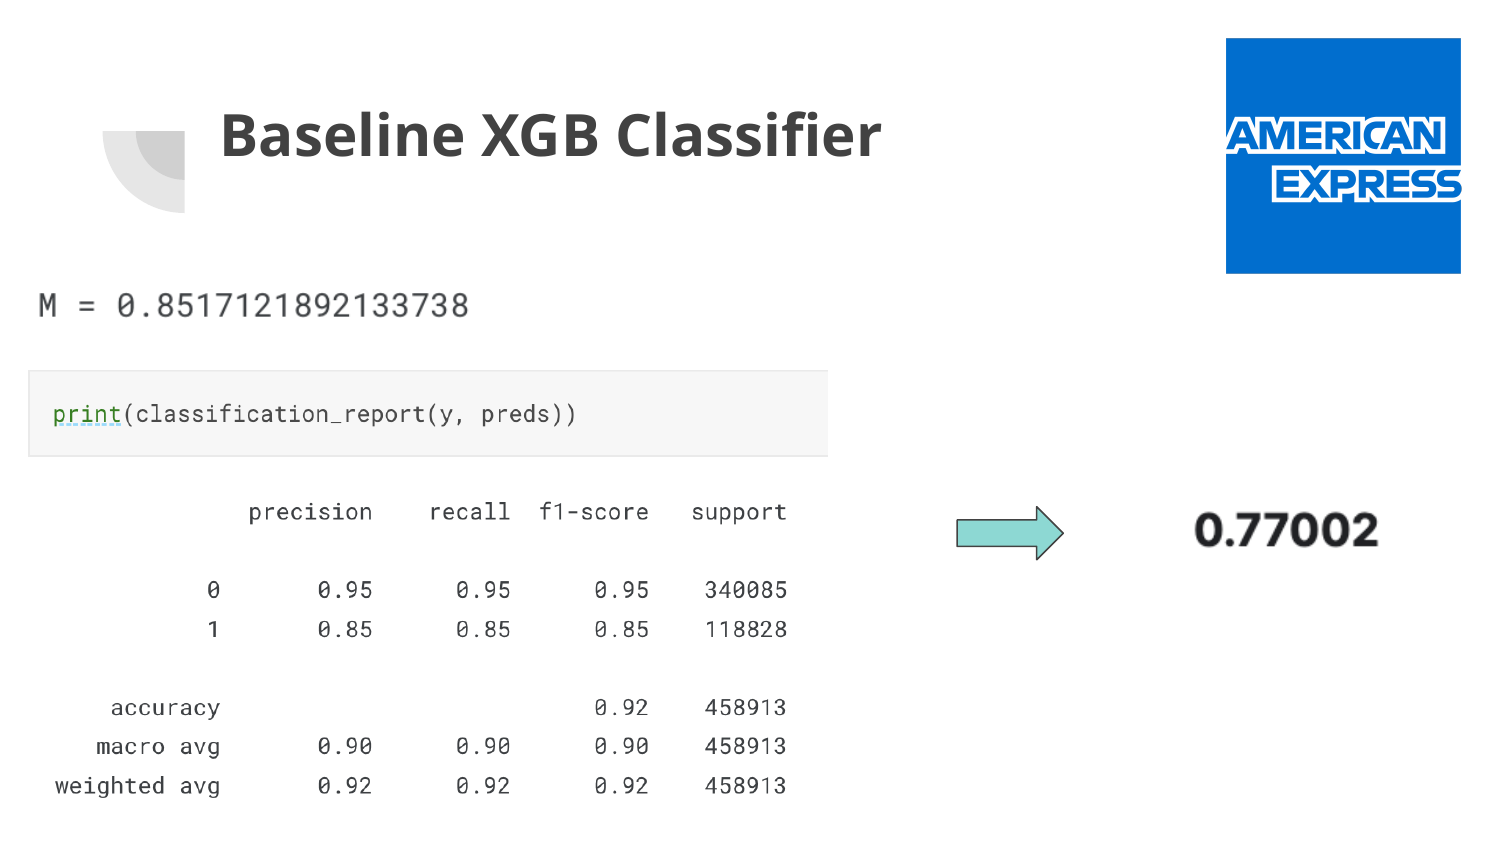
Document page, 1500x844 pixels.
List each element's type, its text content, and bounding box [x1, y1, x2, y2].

text_box [957, 506, 1064, 560]
picture [21, 362, 828, 844]
picture [21, 264, 487, 345]
title Baseline XGB Classifier [204, 83, 1182, 248]
picture [1155, 460, 1438, 633]
picture [1187, 0, 1500, 313]
